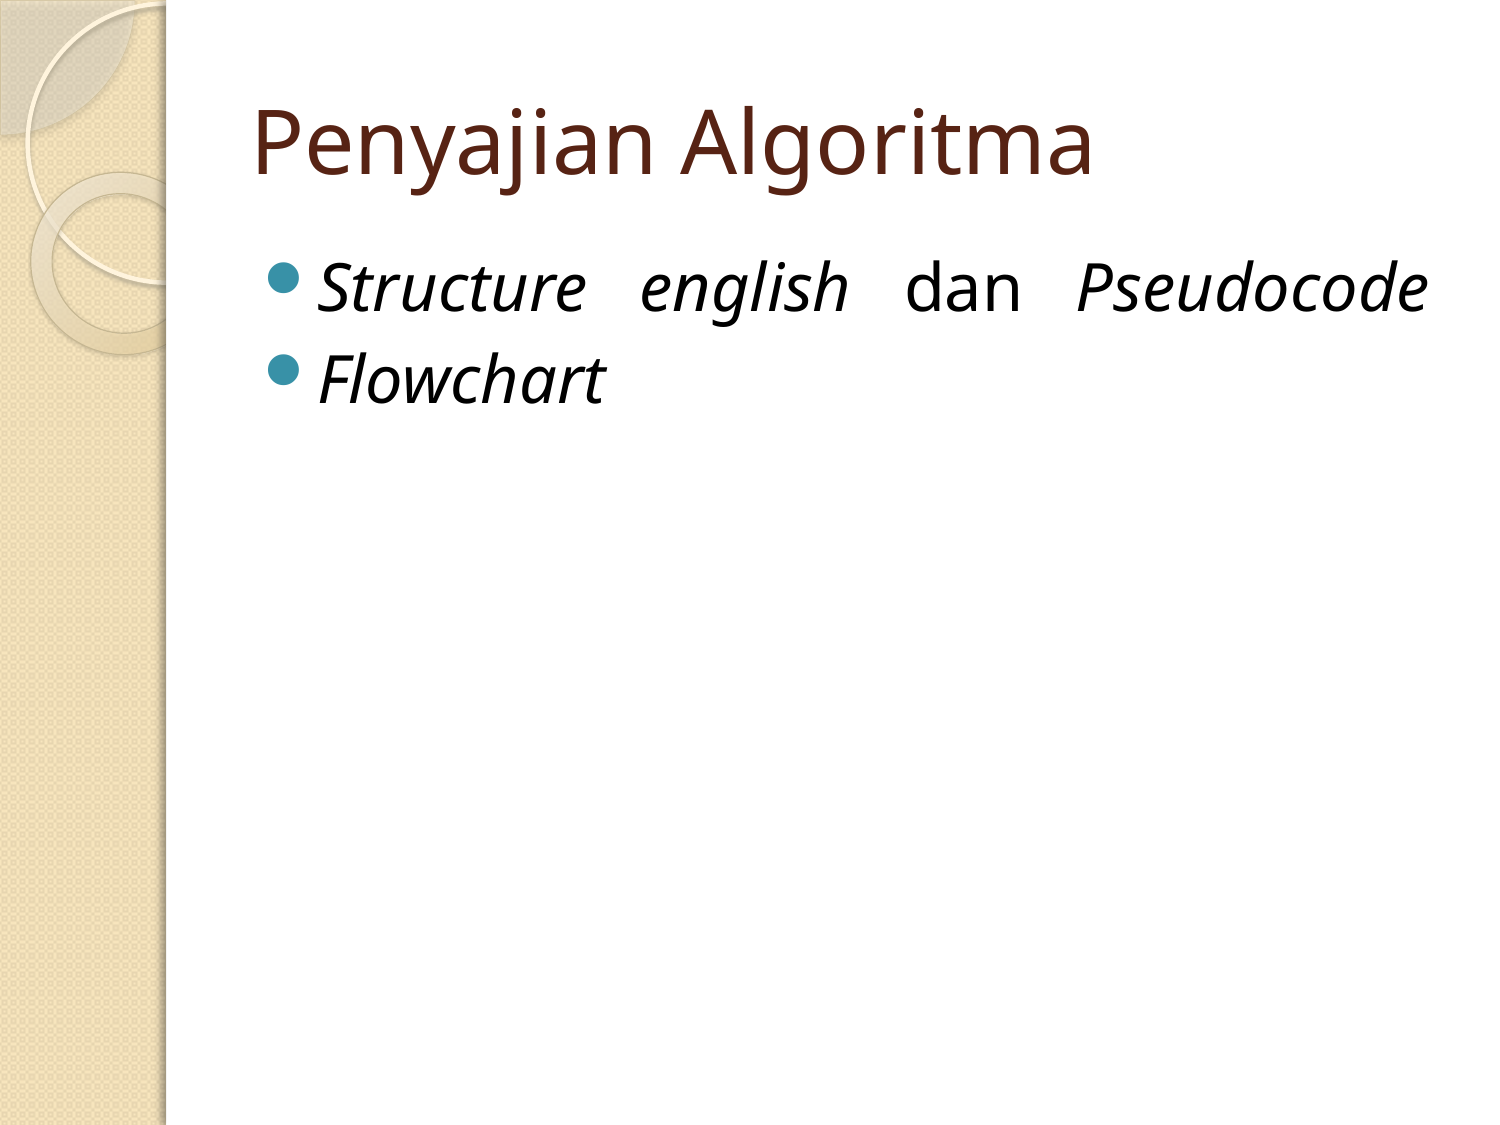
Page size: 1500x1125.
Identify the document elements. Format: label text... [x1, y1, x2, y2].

title Penyajian Algoritma [235, 45, 1466, 233]
list Structure english dan Pseudocode Flowchart [235, 237, 1466, 1025]
